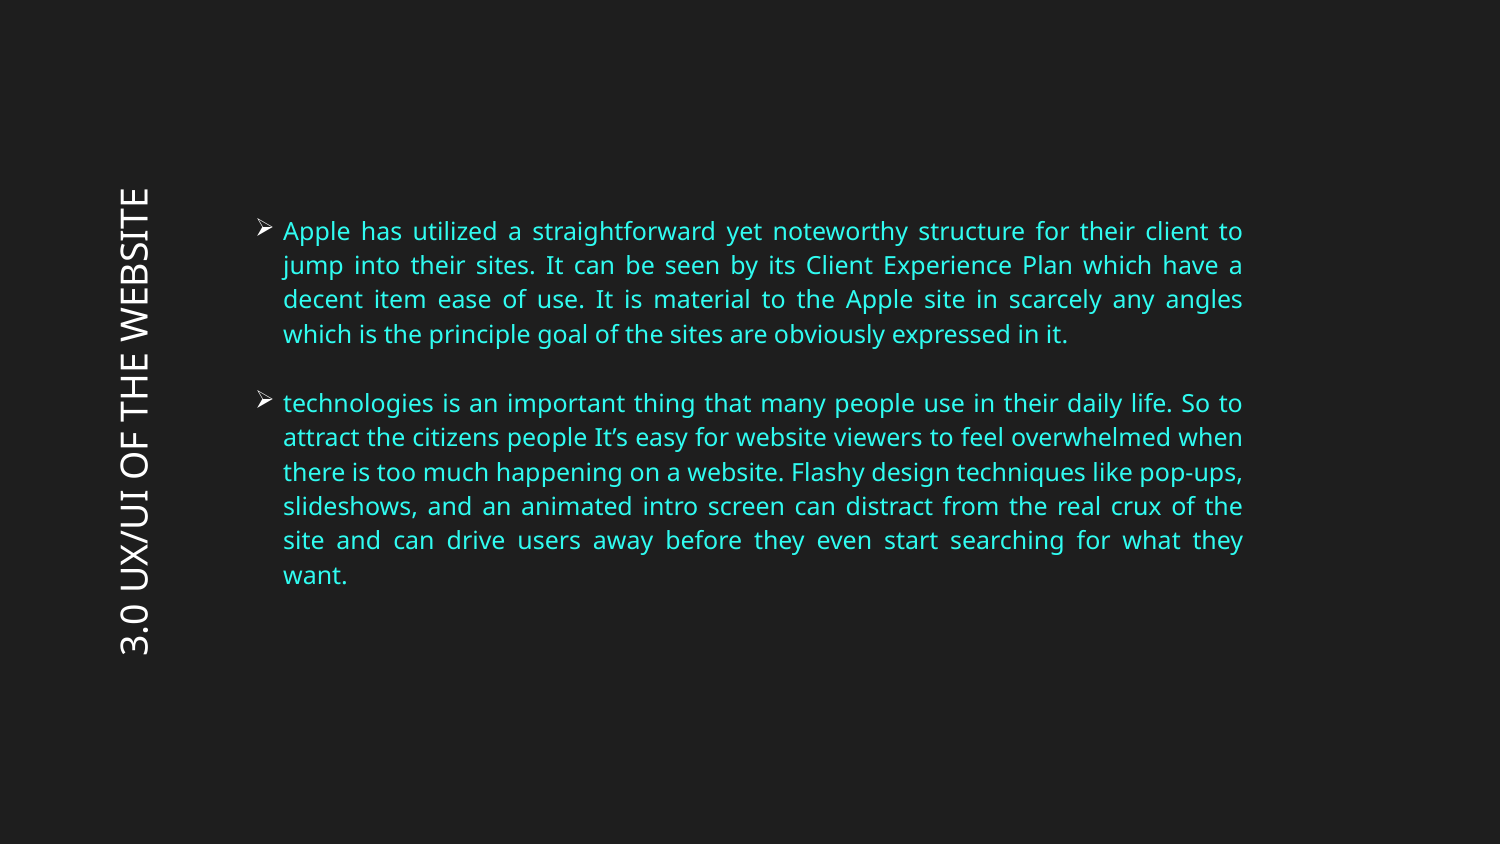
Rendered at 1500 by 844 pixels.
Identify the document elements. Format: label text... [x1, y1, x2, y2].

list Apple has utilized a straightforward yet noteworthy structure for their client to jump into their sites. It can be seen by its Client Experience Plan which have a decent item ease of use. It is material to the Apple site in scarcely any angles which is the principle goal of the sites are obviously expressed in it. technologies is an important thing that many people use in their daily life. So to attract the citizens people It’s easy for website viewers to feel overwhelmed when there is too much happening on a website. Flashy design techniques like pop-ups, slideshows, and an animated intro screen can distract from the real crux of the site and can drive users away before they even start searching for what they want. [240, 204, 1260, 639]
title 3.0 UX/UI OF THE WEBSITE [79, 122, 186, 723]
